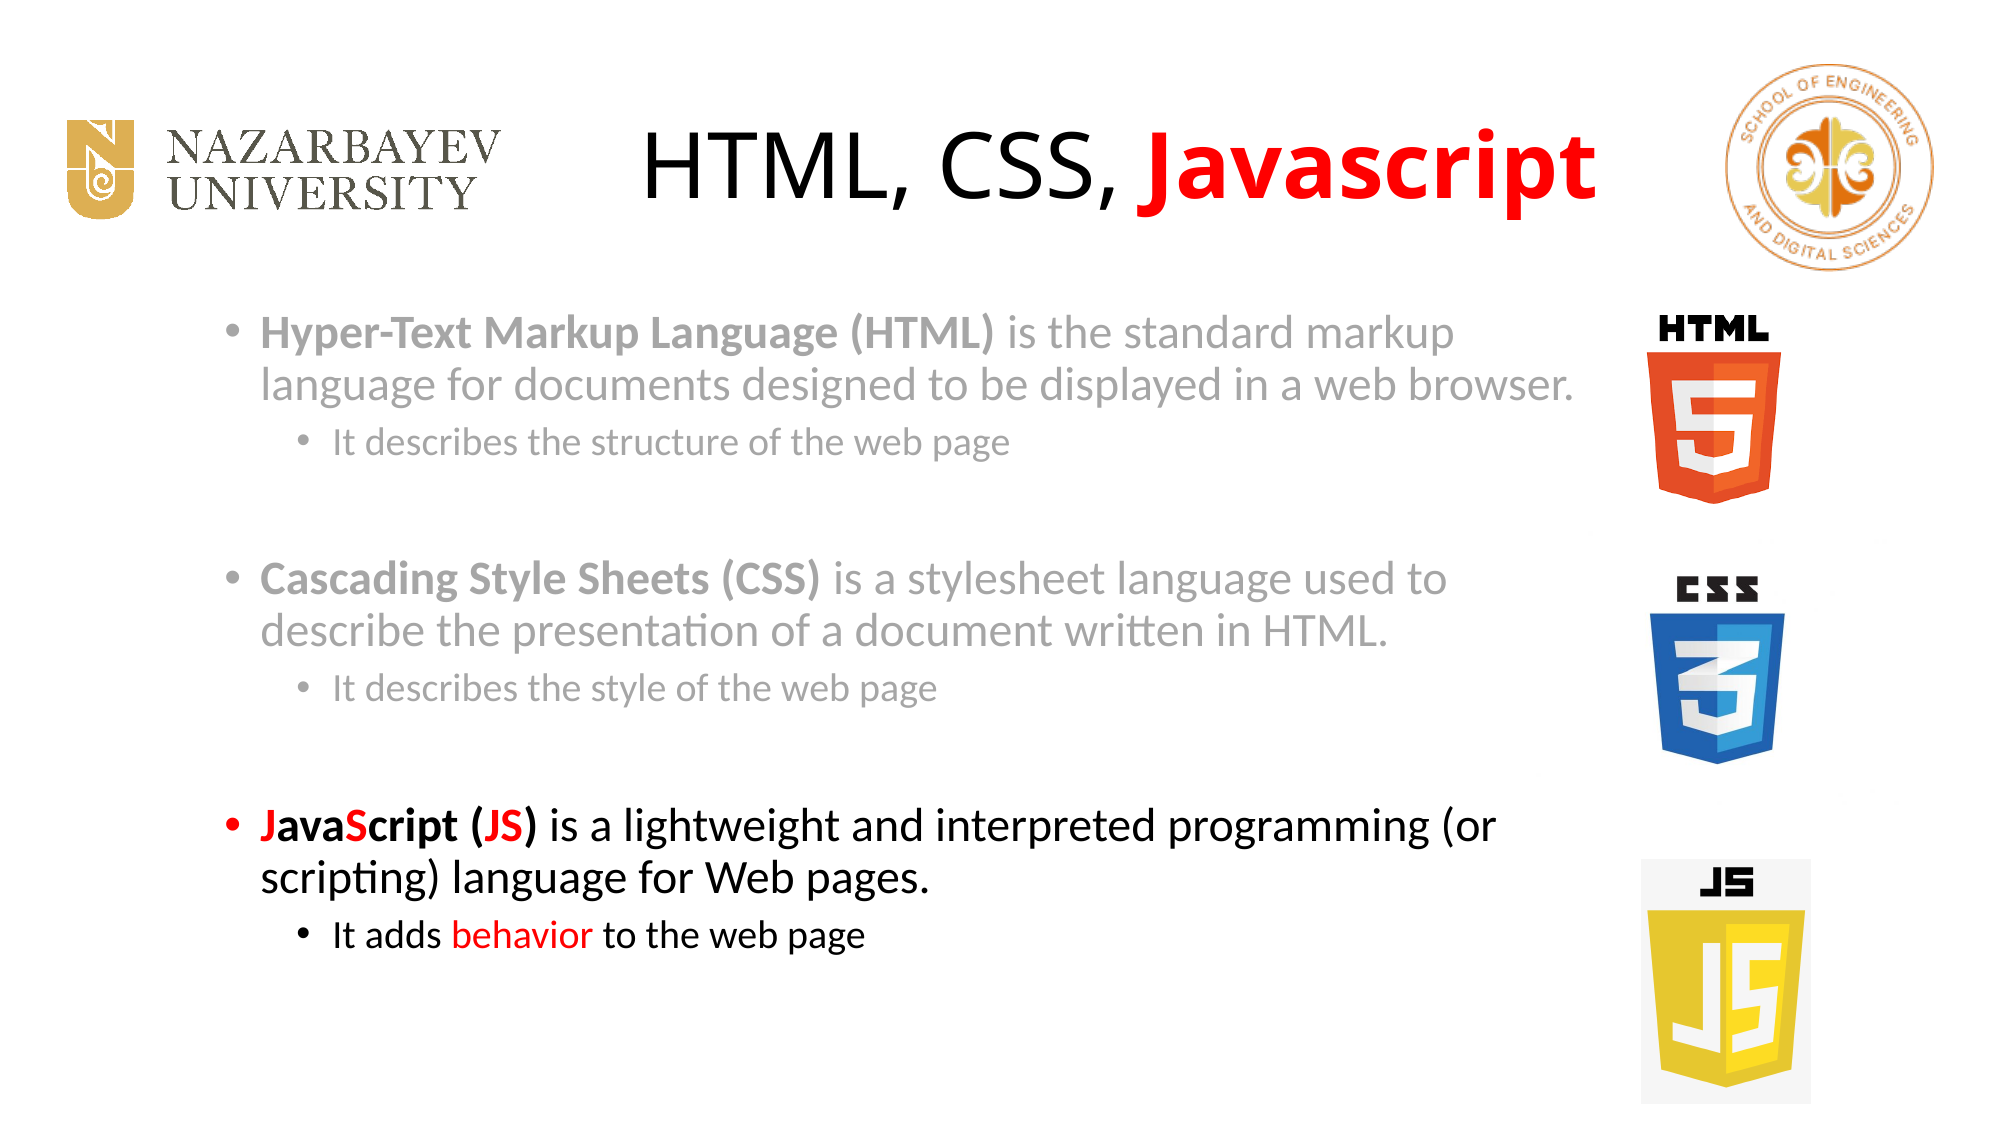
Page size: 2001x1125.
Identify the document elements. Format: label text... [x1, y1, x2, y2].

picture [1725, 64, 1934, 272]
list Hyper-Text Markup Language (HTML) is the standard markup language for documents designed to be displayed in a web browser. It describes the structure of the web page Cascading Style Sheets (CSS) is a stylesheet language used to describe the presentation of a document written in HTML. It describes the style of the web page JavaScript (JS) is a lightweight and interpreted programming (or scripting) language for Web pages. It adds behavior to the web page [137, 299, 1593, 1014]
picture [1641, 859, 1811, 1104]
picture [3, 64, 545, 273]
picture [1532, 530, 1903, 809]
title HTML, CSS, Javascript [512, 59, 1726, 278]
picture [1619, 315, 1808, 504]
